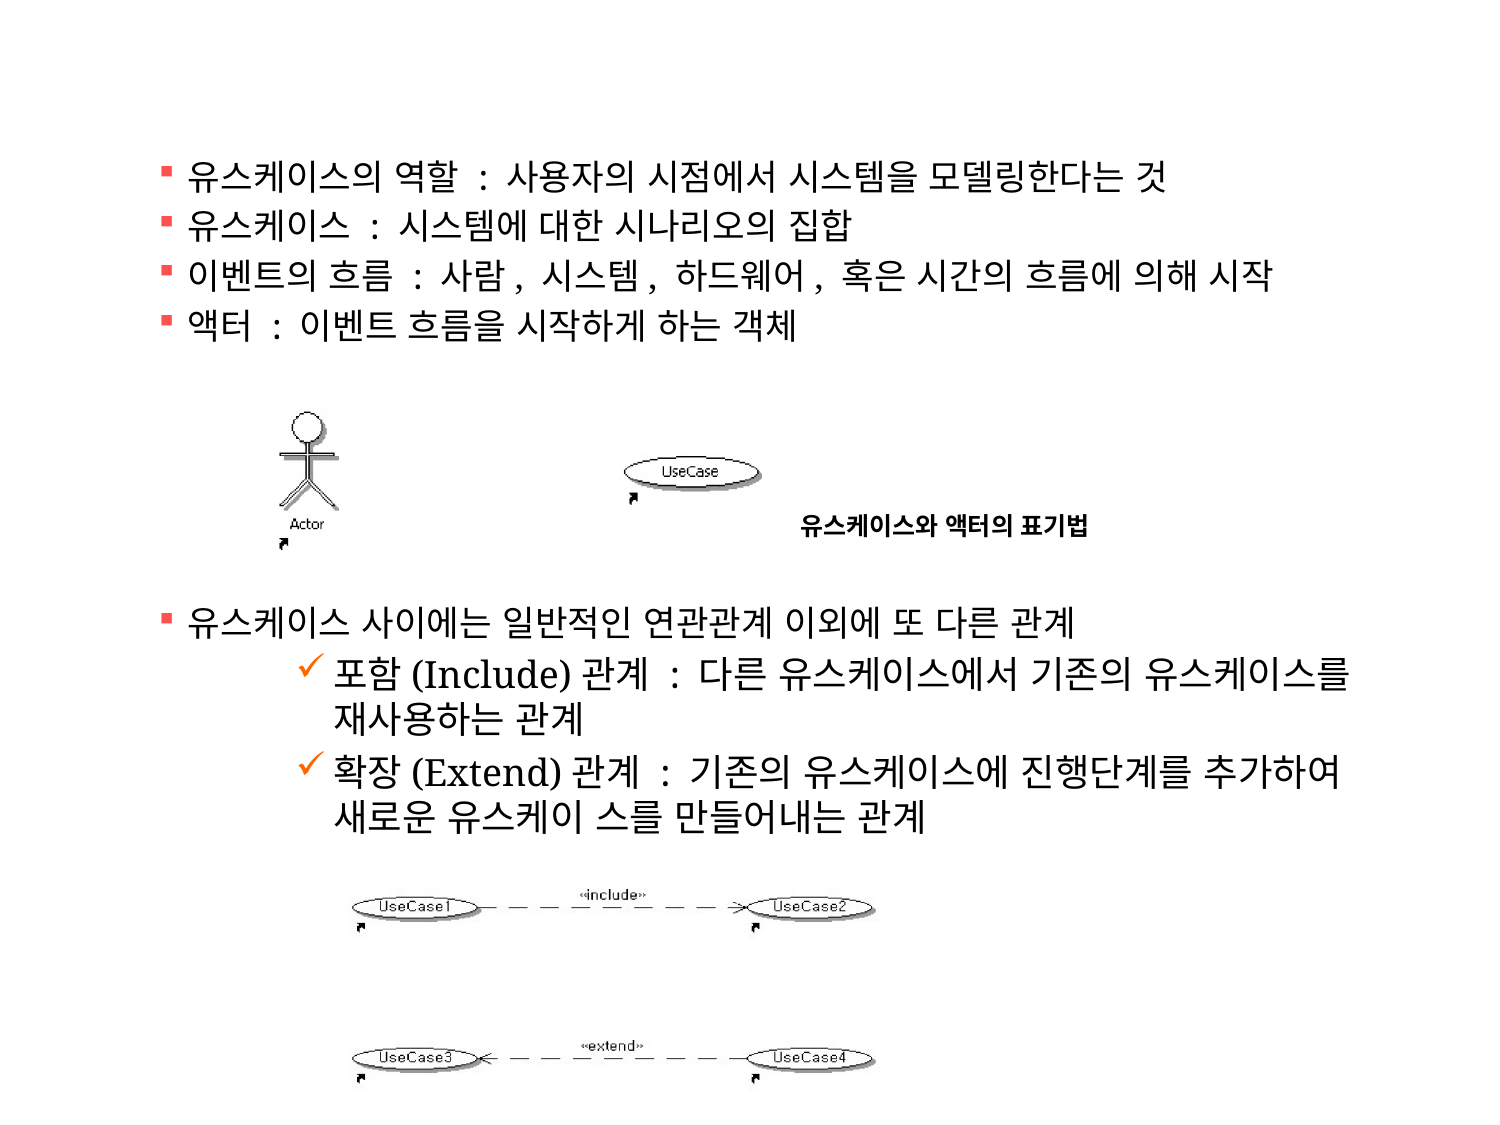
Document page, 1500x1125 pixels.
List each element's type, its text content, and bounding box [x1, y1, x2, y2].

picture [348, 869, 893, 1103]
text_box 유스케이스와 액터의 표기법 [785, 503, 1170, 549]
text_box 유스케이스의 역할 : 사용자의 시점에서 시스템을 모델링한다는 것 유스케이스 : 시스템에 대한 시나리오의 집합 이벤트의 흐름 : 사람, 시스템, 하드웨어, 혹은 시간의 흐름에 의해 시작 액터 : 이벤트 흐름을 시작하게 하는 객체 유스케이스 사이에는 일반적인 연관관계 이외에 또 다른 관계 포함(Include)관계 : 다른 유스케이스에서 기존의 유스케이스를 재사용하는 관계 확장(Extend)관계 : 기존의 유스케이스에 진행단계를 추가하여 새로운 유스케이 스를 만들어내는 관계 [41, 125, 1459, 1071]
picture [277, 408, 763, 551]
